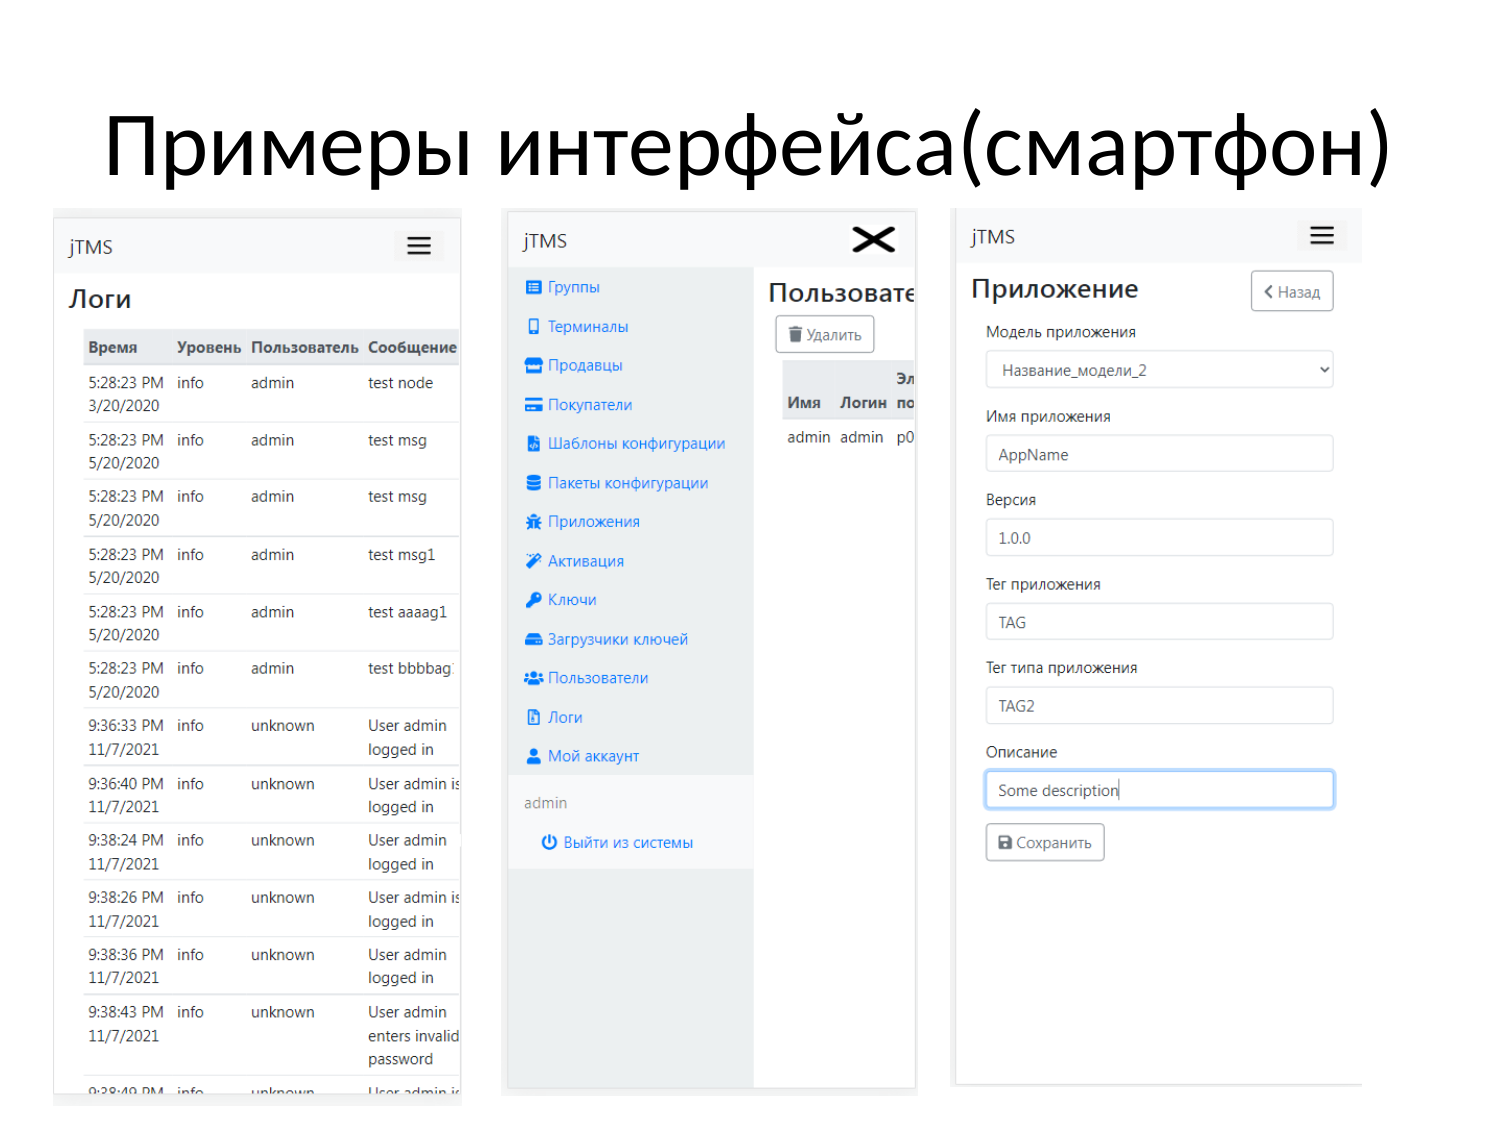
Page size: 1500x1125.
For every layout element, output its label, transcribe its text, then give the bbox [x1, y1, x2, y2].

picture [501, 207, 918, 1096]
picture [52, 207, 462, 1107]
title Примеры интерфейса(смартфон) [75, 45, 1425, 233]
picture [950, 207, 1362, 1087]
